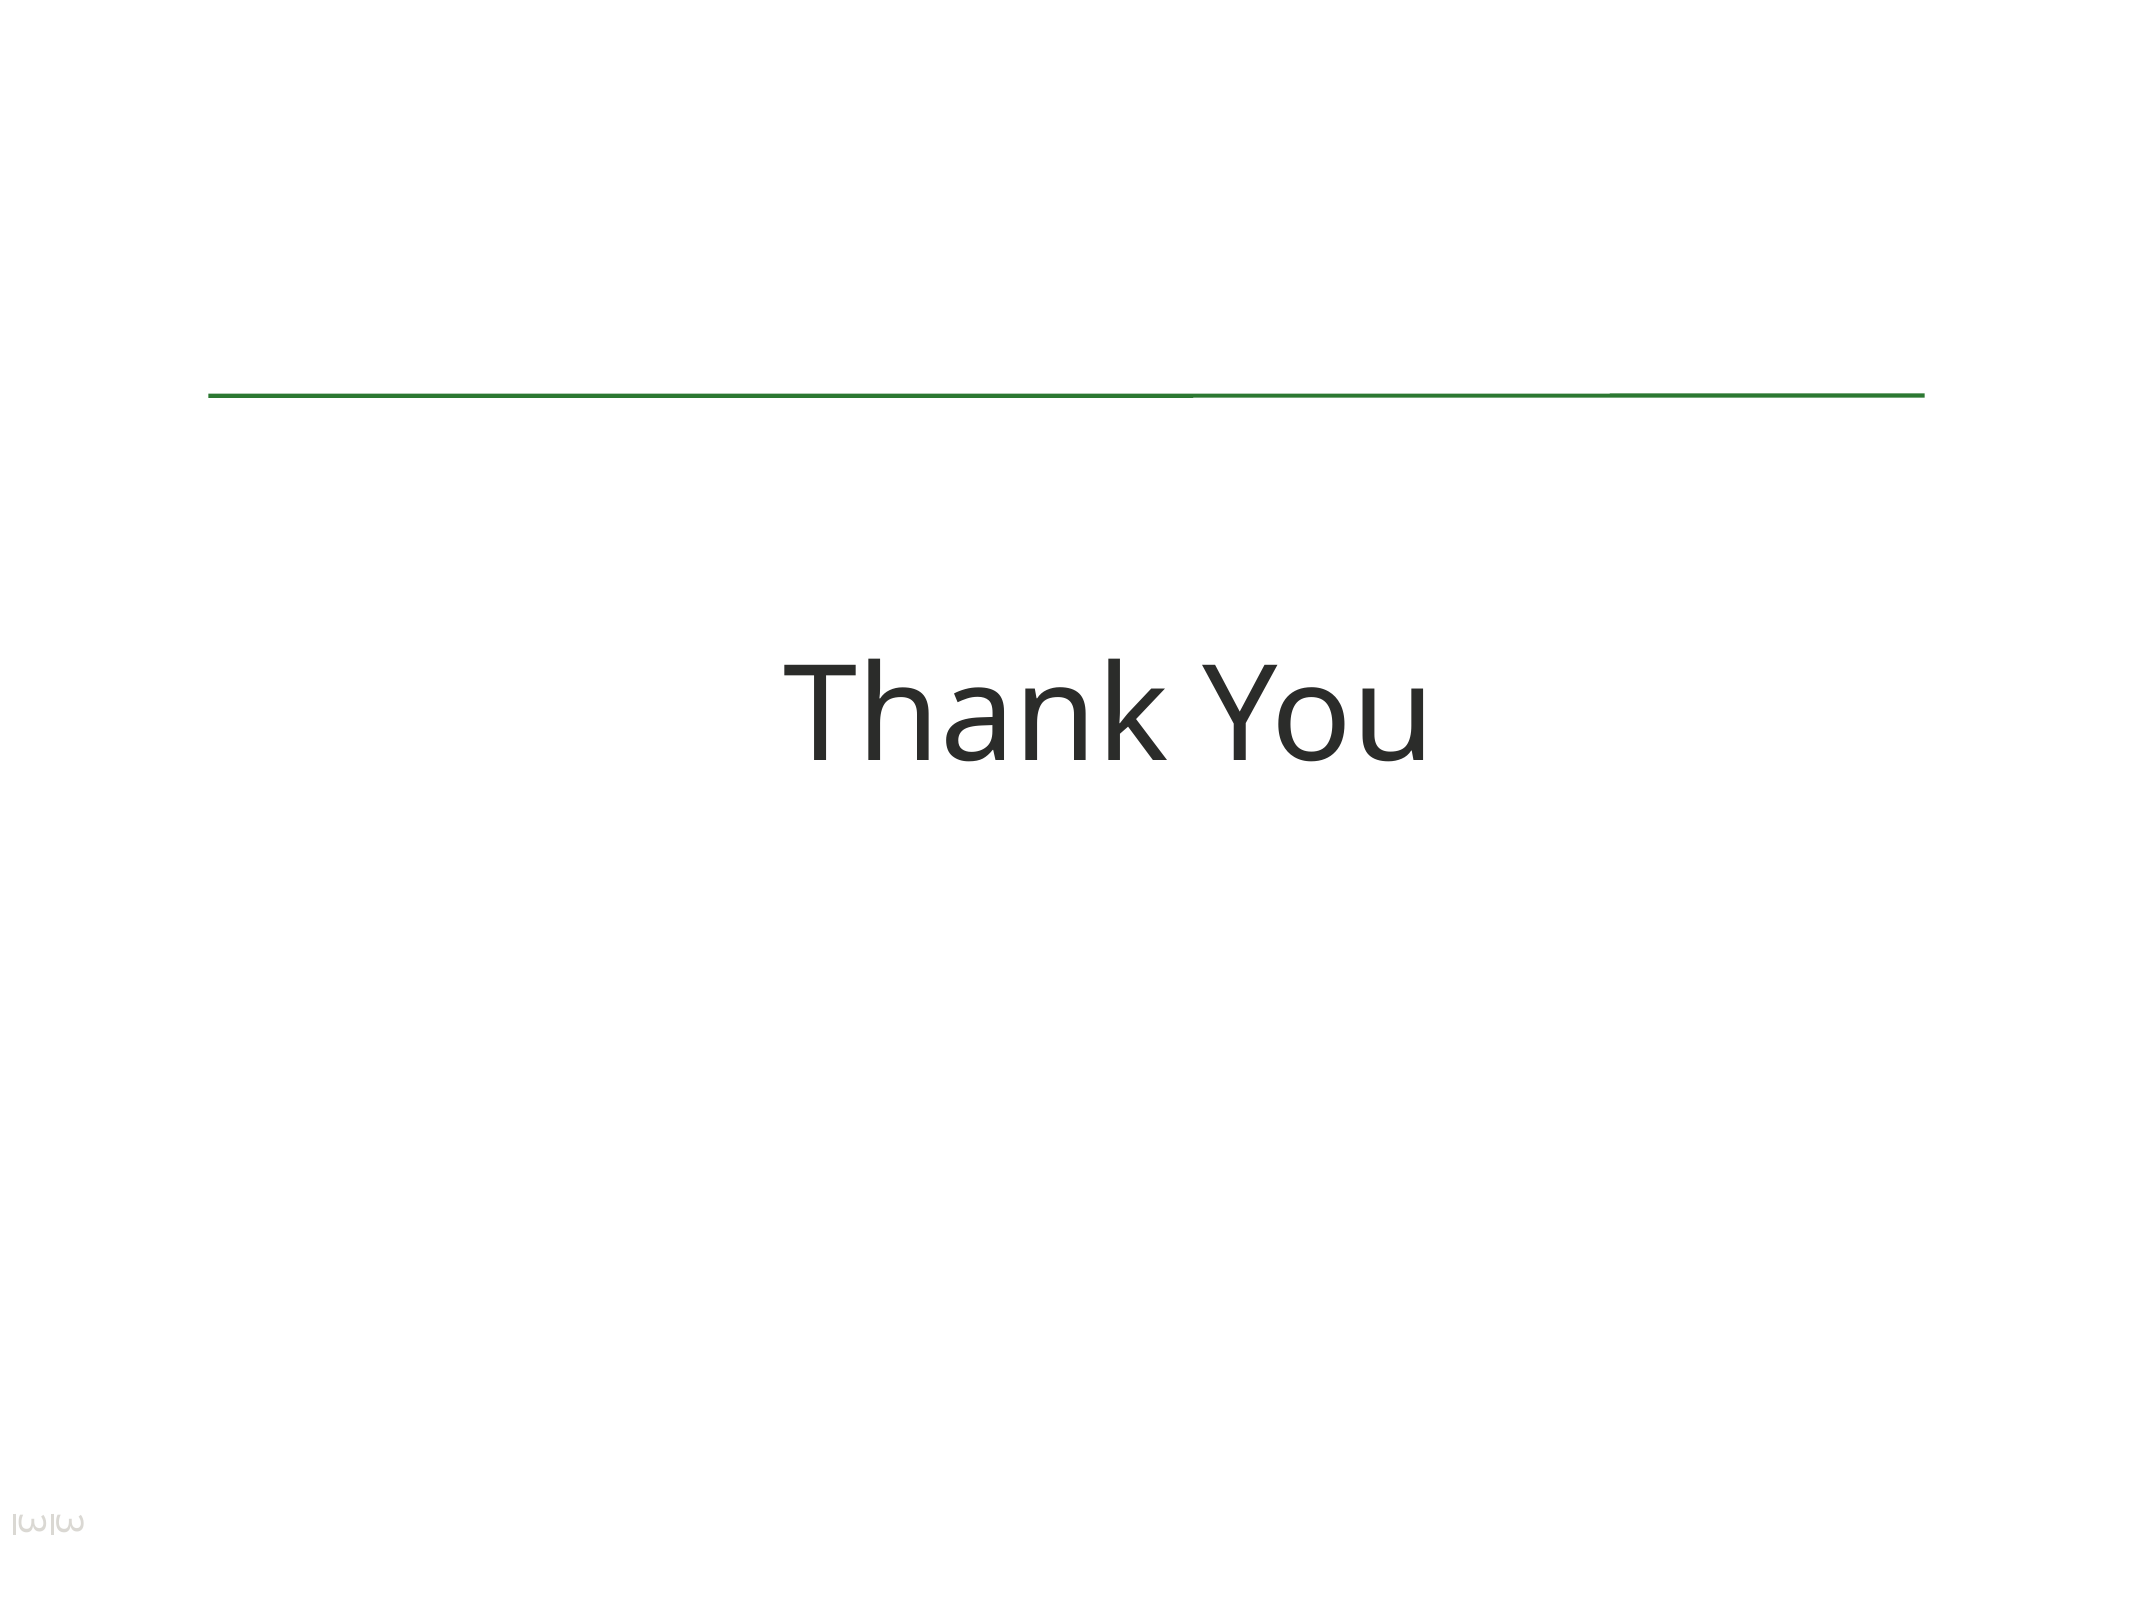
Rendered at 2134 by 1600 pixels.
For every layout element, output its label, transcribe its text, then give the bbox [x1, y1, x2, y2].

title Thank You [254, 462, 1971, 796]
slide_number 33 [43, 1498, 102, 1560]
